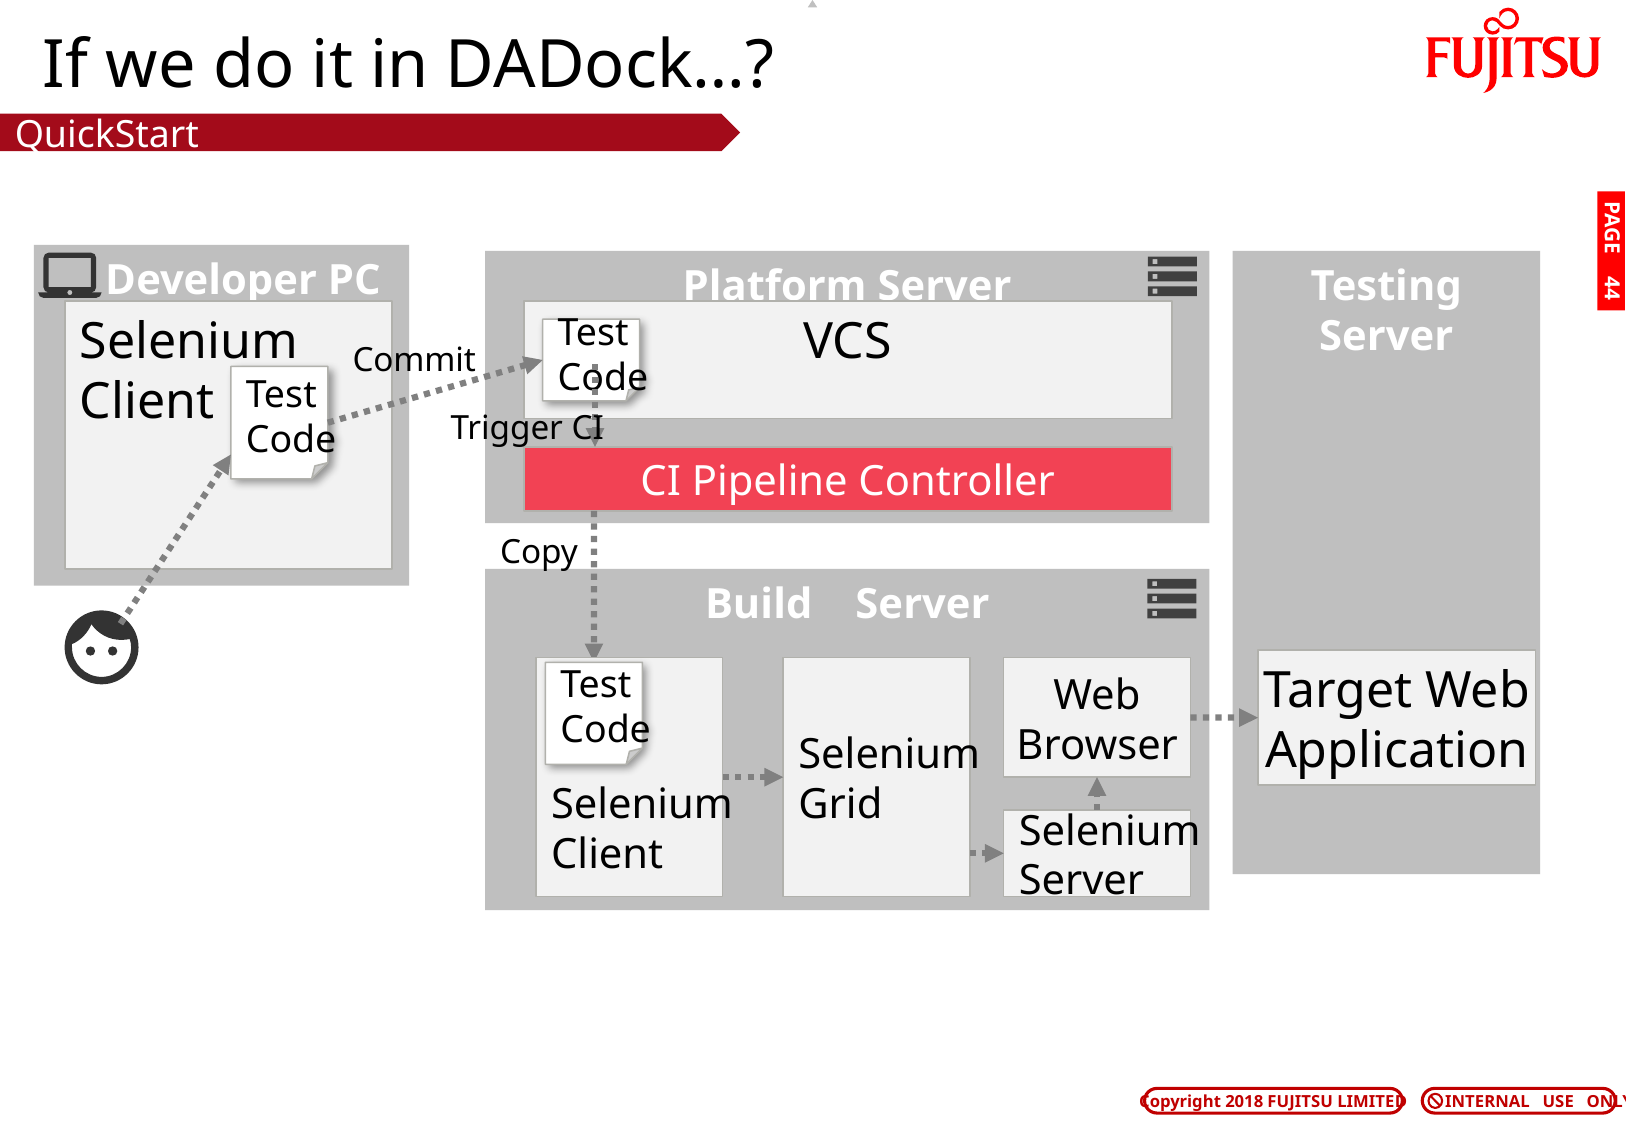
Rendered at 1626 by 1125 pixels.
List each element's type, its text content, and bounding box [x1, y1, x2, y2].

text_box [1147, 256, 1197, 267]
text_box Web Browser [1003, 657, 1191, 778]
text_box [1147, 286, 1197, 297]
text_box Build Server [598, 568, 1210, 852]
text_box Selenium Grid [783, 657, 970, 897]
text_box Test Code [545, 662, 643, 765]
text_box [1147, 593, 1197, 604]
text_box Selenium Client [535, 657, 723, 897]
text_box CI Pipeline Controller [523, 446, 1172, 511]
text_box Build Server [485, 577, 1210, 911]
text_box [1147, 578, 1197, 589]
text_box Platform Server [485, 250, 1210, 524]
text_box Trigger CI [435, 399, 619, 454]
text_box QuickStart [0, 111, 743, 154]
text_box Copy [485, 522, 589, 577]
text_box Test Code [230, 366, 328, 479]
slide_number PAGE 43 [1597, 191, 1625, 311]
text_box Testing Server [1232, 250, 1541, 875]
text_box Target Web Application [1257, 650, 1536, 786]
text_box [1147, 608, 1197, 619]
text_box Selenium Server [1003, 809, 1191, 897]
text_box [1147, 271, 1197, 282]
text_box [64, 610, 139, 685]
title If we do it in DADock…? [28, 28, 1404, 93]
text_box Test Code [542, 319, 640, 401]
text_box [327, 359, 543, 423]
text_box Selenium Client [64, 301, 392, 569]
text_box Developer PC [33, 244, 410, 586]
text_box VCS [523, 301, 1172, 419]
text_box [120, 454, 232, 624]
text_box [38, 252, 102, 298]
text_box Commit [337, 330, 491, 358]
